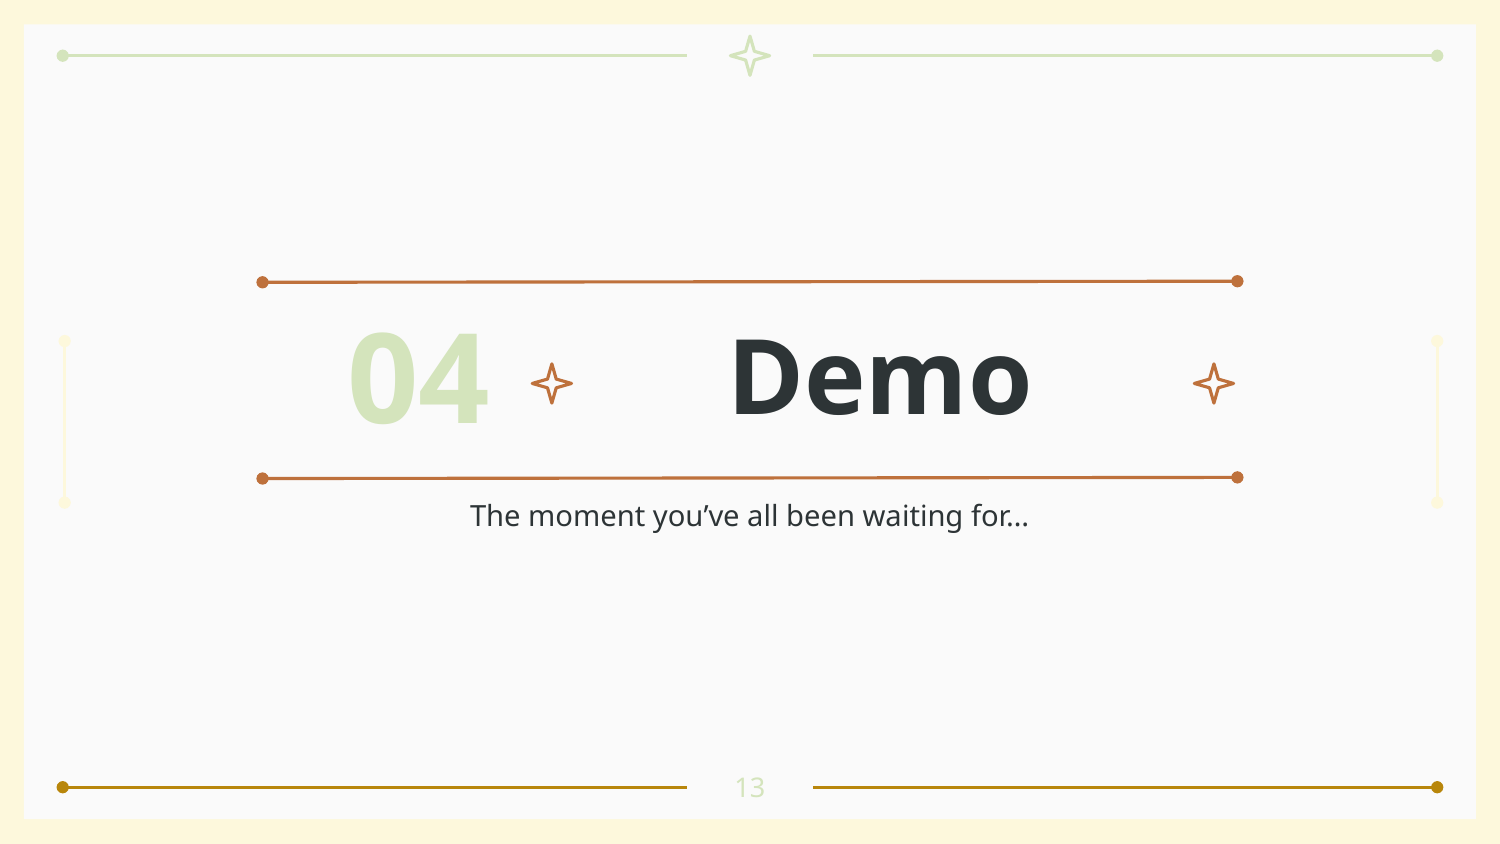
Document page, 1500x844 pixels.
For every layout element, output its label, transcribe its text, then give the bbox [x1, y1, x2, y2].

text_box [532, 363, 572, 404]
title Demo [553, 304, 1207, 443]
text_box [1194, 363, 1234, 404]
subtitle The moment you’ve all been waiting for… [321, 487, 1179, 556]
slide_number 13 [705, 755, 795, 810]
title 04 [321, 304, 517, 443]
